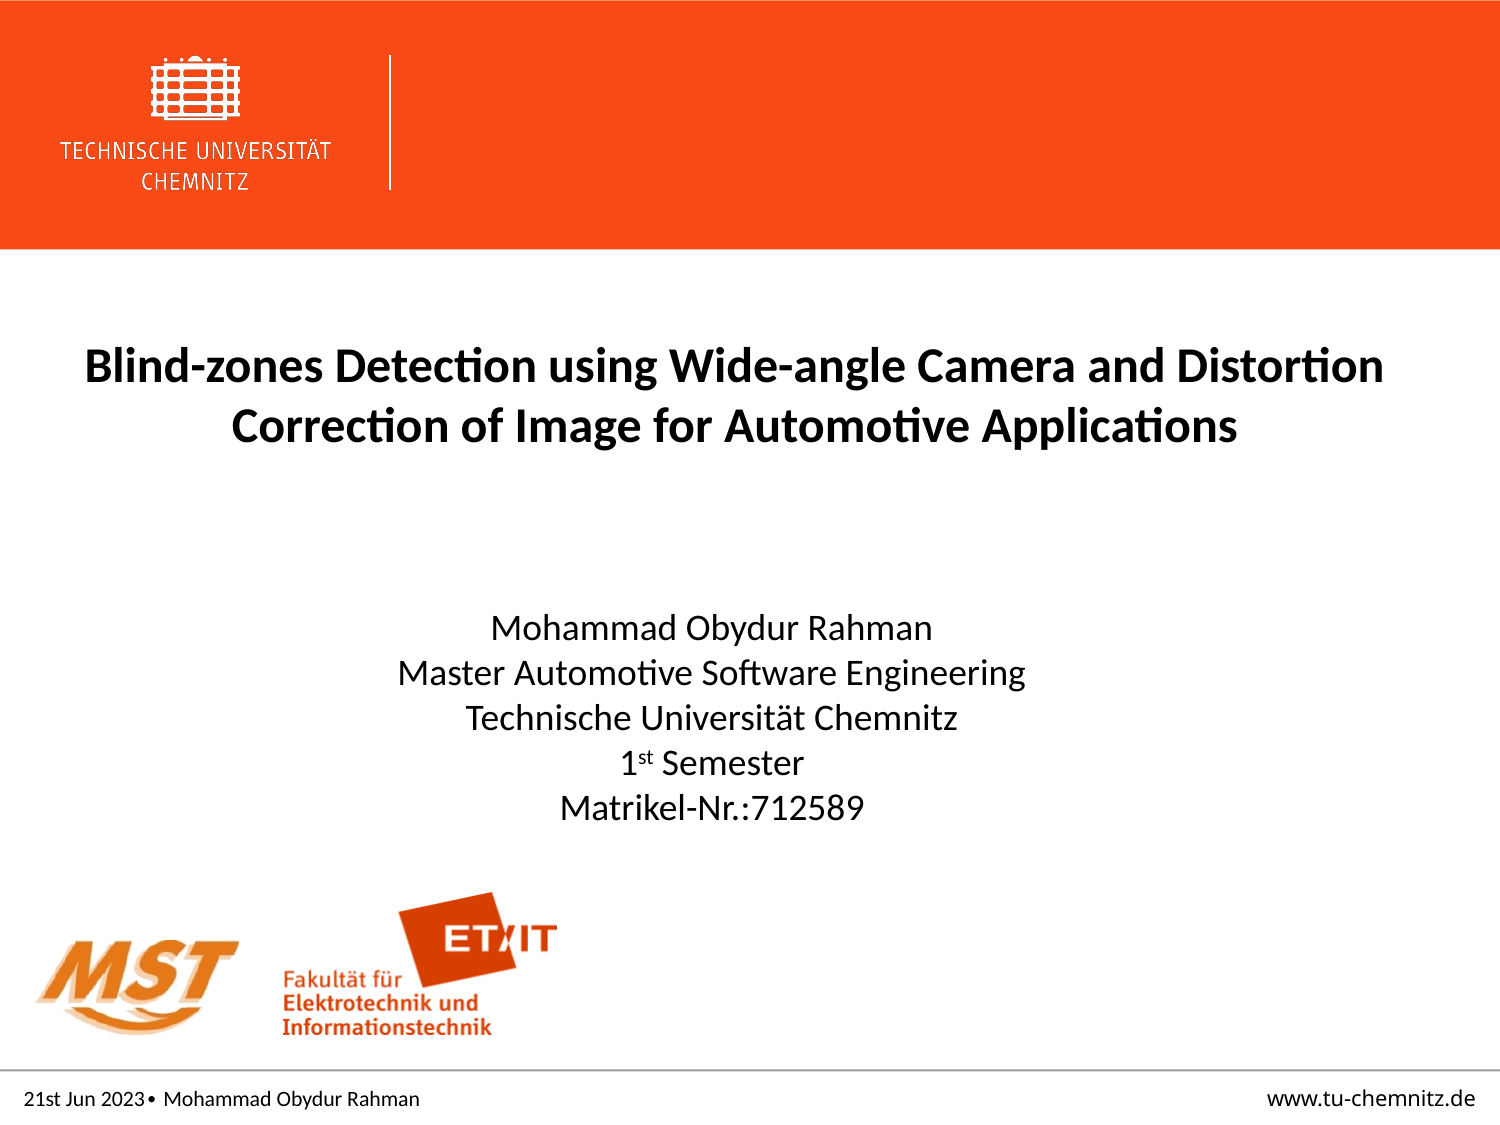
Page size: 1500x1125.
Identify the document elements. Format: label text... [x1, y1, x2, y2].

text_box Mohammad Obydur Rahman Master Automotive Software Engineering Technische Universität Chemnitz 1st Semester Matrikel-Nr.:712589 [382, 595, 1042, 836]
picture [283, 892, 558, 1036]
text_box Blind-zones Detection using Wide-angle Camera and Distortion Correction of Image for Automotive Applications [0, 325, 1470, 461]
picture [2, 0, 386, 247]
picture [35, 940, 239, 1036]
